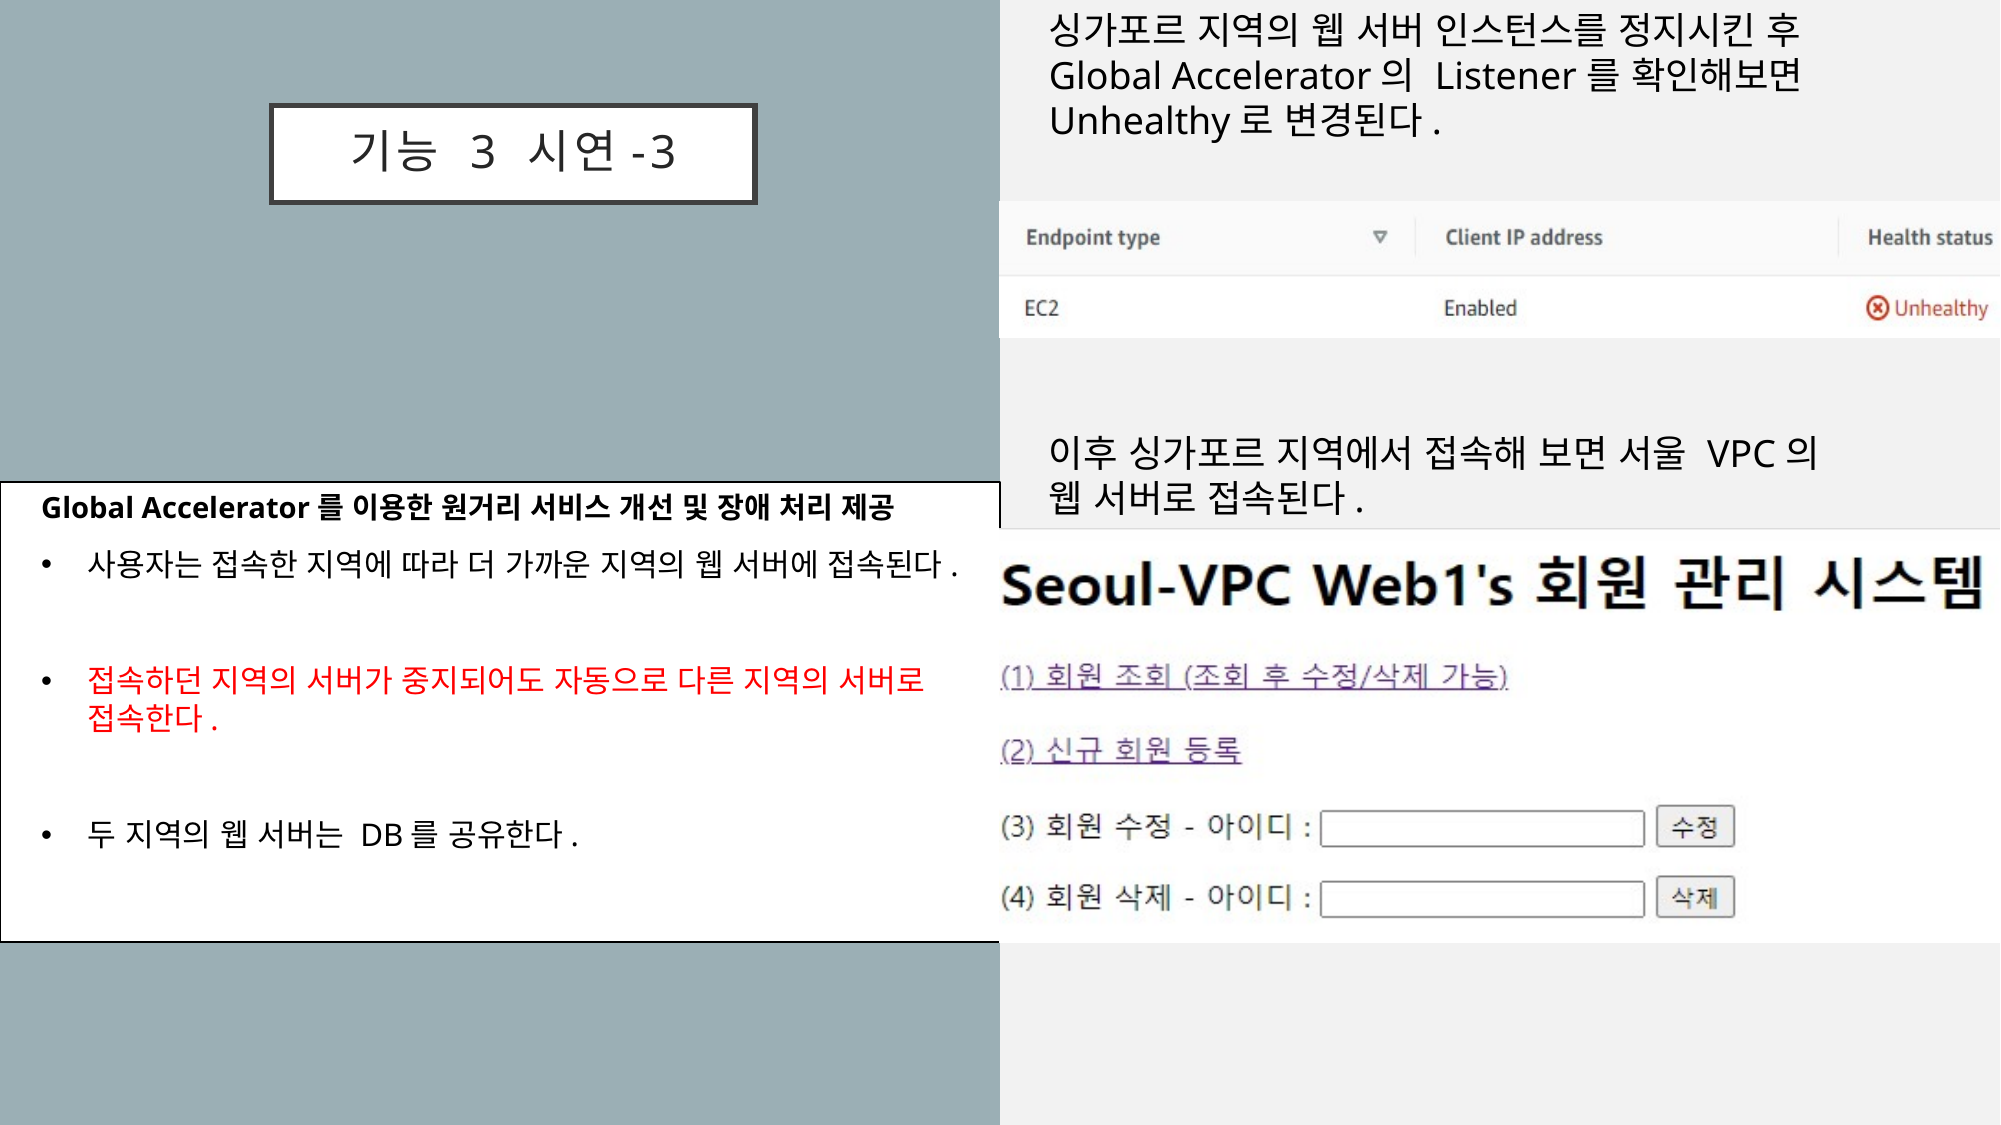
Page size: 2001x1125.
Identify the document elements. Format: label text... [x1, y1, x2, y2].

picture [999, 528, 2000, 943]
text_box 이후 싱가포르 지역에서 접속해 보면 서울 VPC의 웹 서버로 접속된다. [1033, 422, 1846, 527]
picture [999, 201, 2000, 338]
title 기능 3 시연-3 [269, 103, 758, 205]
list Global Accelerator를 이용한 원거리 서비스 개선 및 장애 처리 제공 사용자는 접속한 지역에 따라 더 가까운 지역의 웹 서버에 접속된다. 접속하던 지역의 서버가 중지되어도 자동으로 다른 지역의 서버로 접속한다. 두 지역의 웹 서버는 DB를 공유한다. [0, 481, 1001, 943]
text_box 싱가포르 지역의 웹 서버 인스턴스를 정지시킨 후 Global Accelerator의 Listener를 확인해보면 Unhealthy로 변경된다. [1034, 0, 1830, 150]
